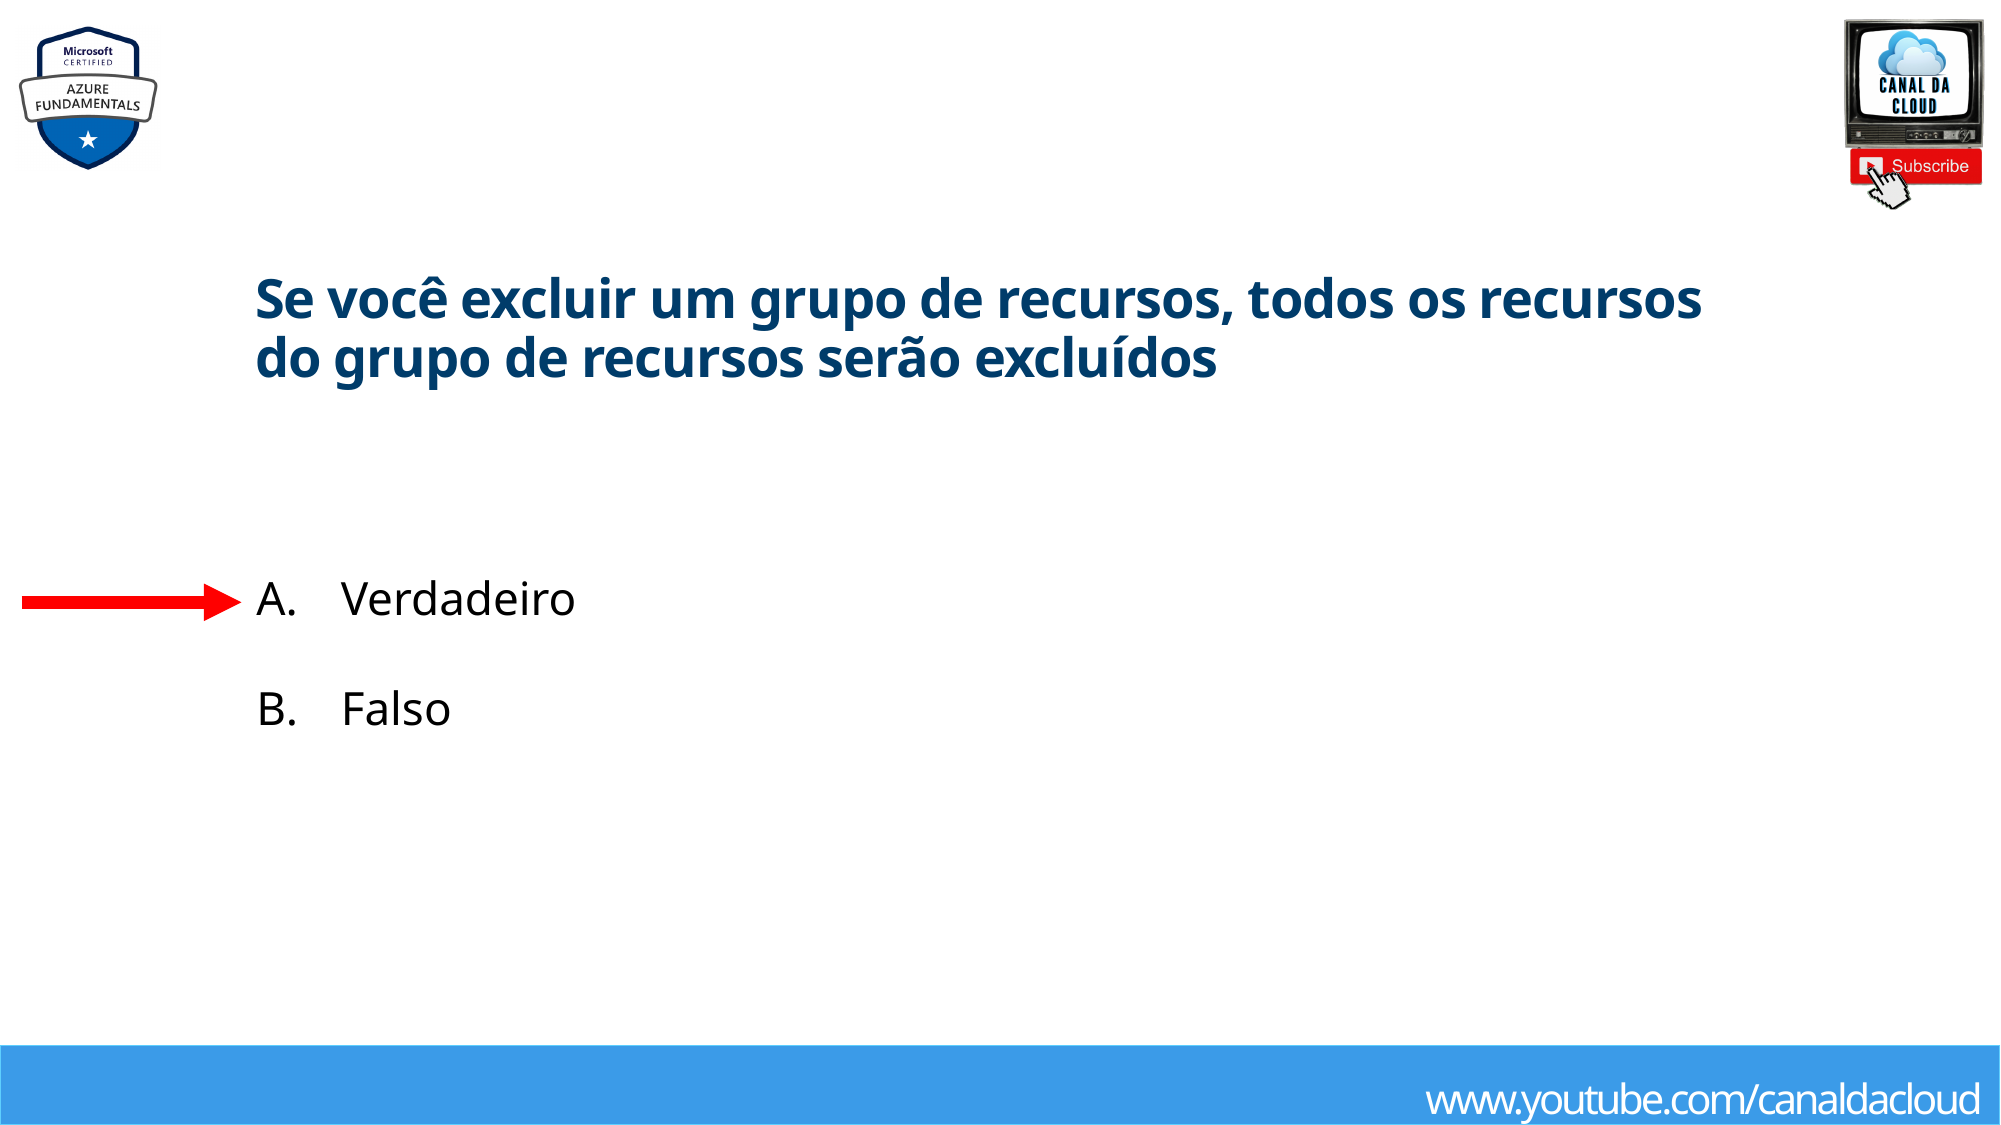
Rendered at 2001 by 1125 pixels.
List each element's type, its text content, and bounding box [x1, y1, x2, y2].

text_box Se você excluir um grupo de recursos, todos os recursos do grupo de recursos serão excluídos [255, 257, 1749, 347]
picture [1828, 0, 2000, 247]
text_box [0, 1045, 2000, 1125]
text_box www.youtube.com/canaldacloud [21, 1056, 1983, 1124]
text_box Verdadeiro Falso [241, 562, 1734, 743]
picture [15, 25, 161, 171]
